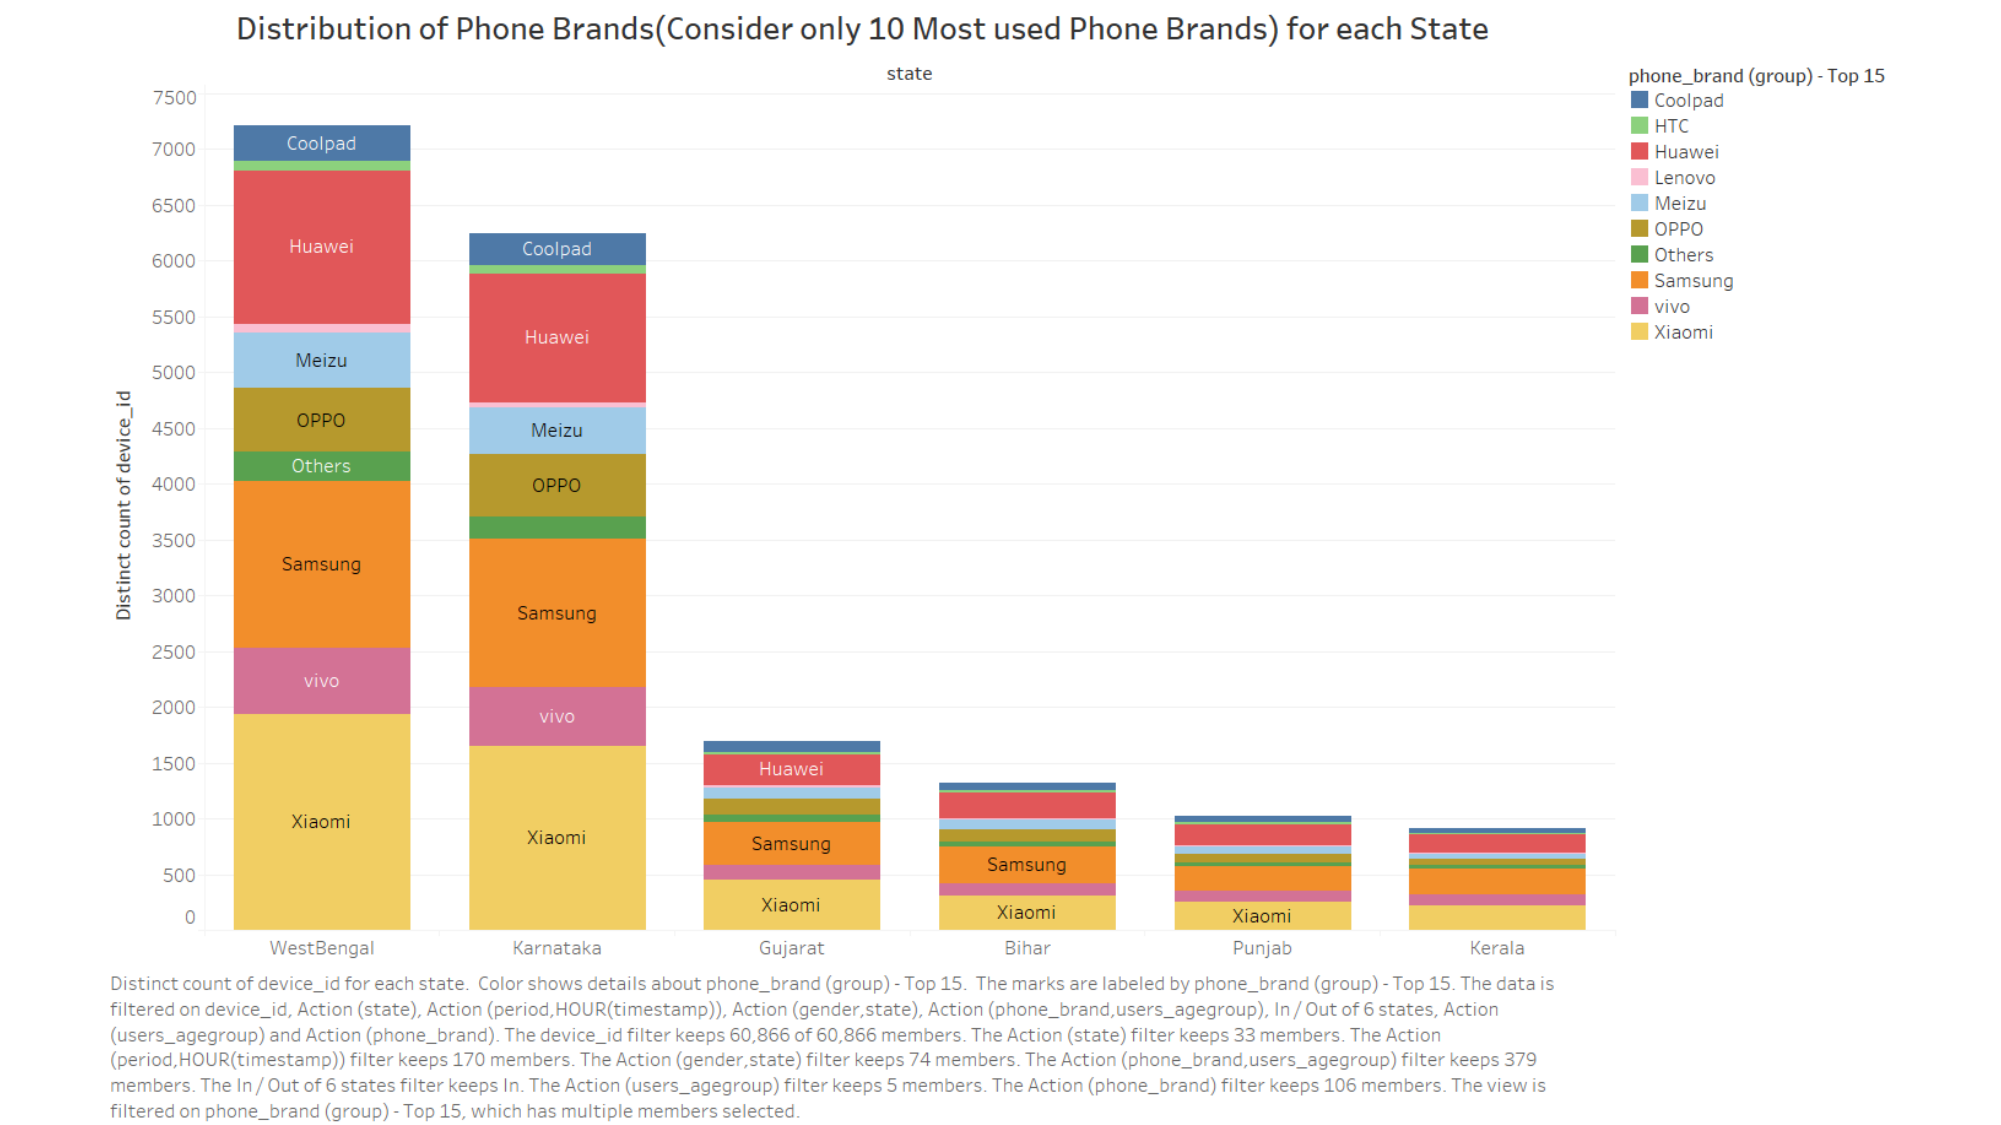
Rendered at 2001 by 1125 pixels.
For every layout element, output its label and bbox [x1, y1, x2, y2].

picture [110, 0, 1890, 1125]
